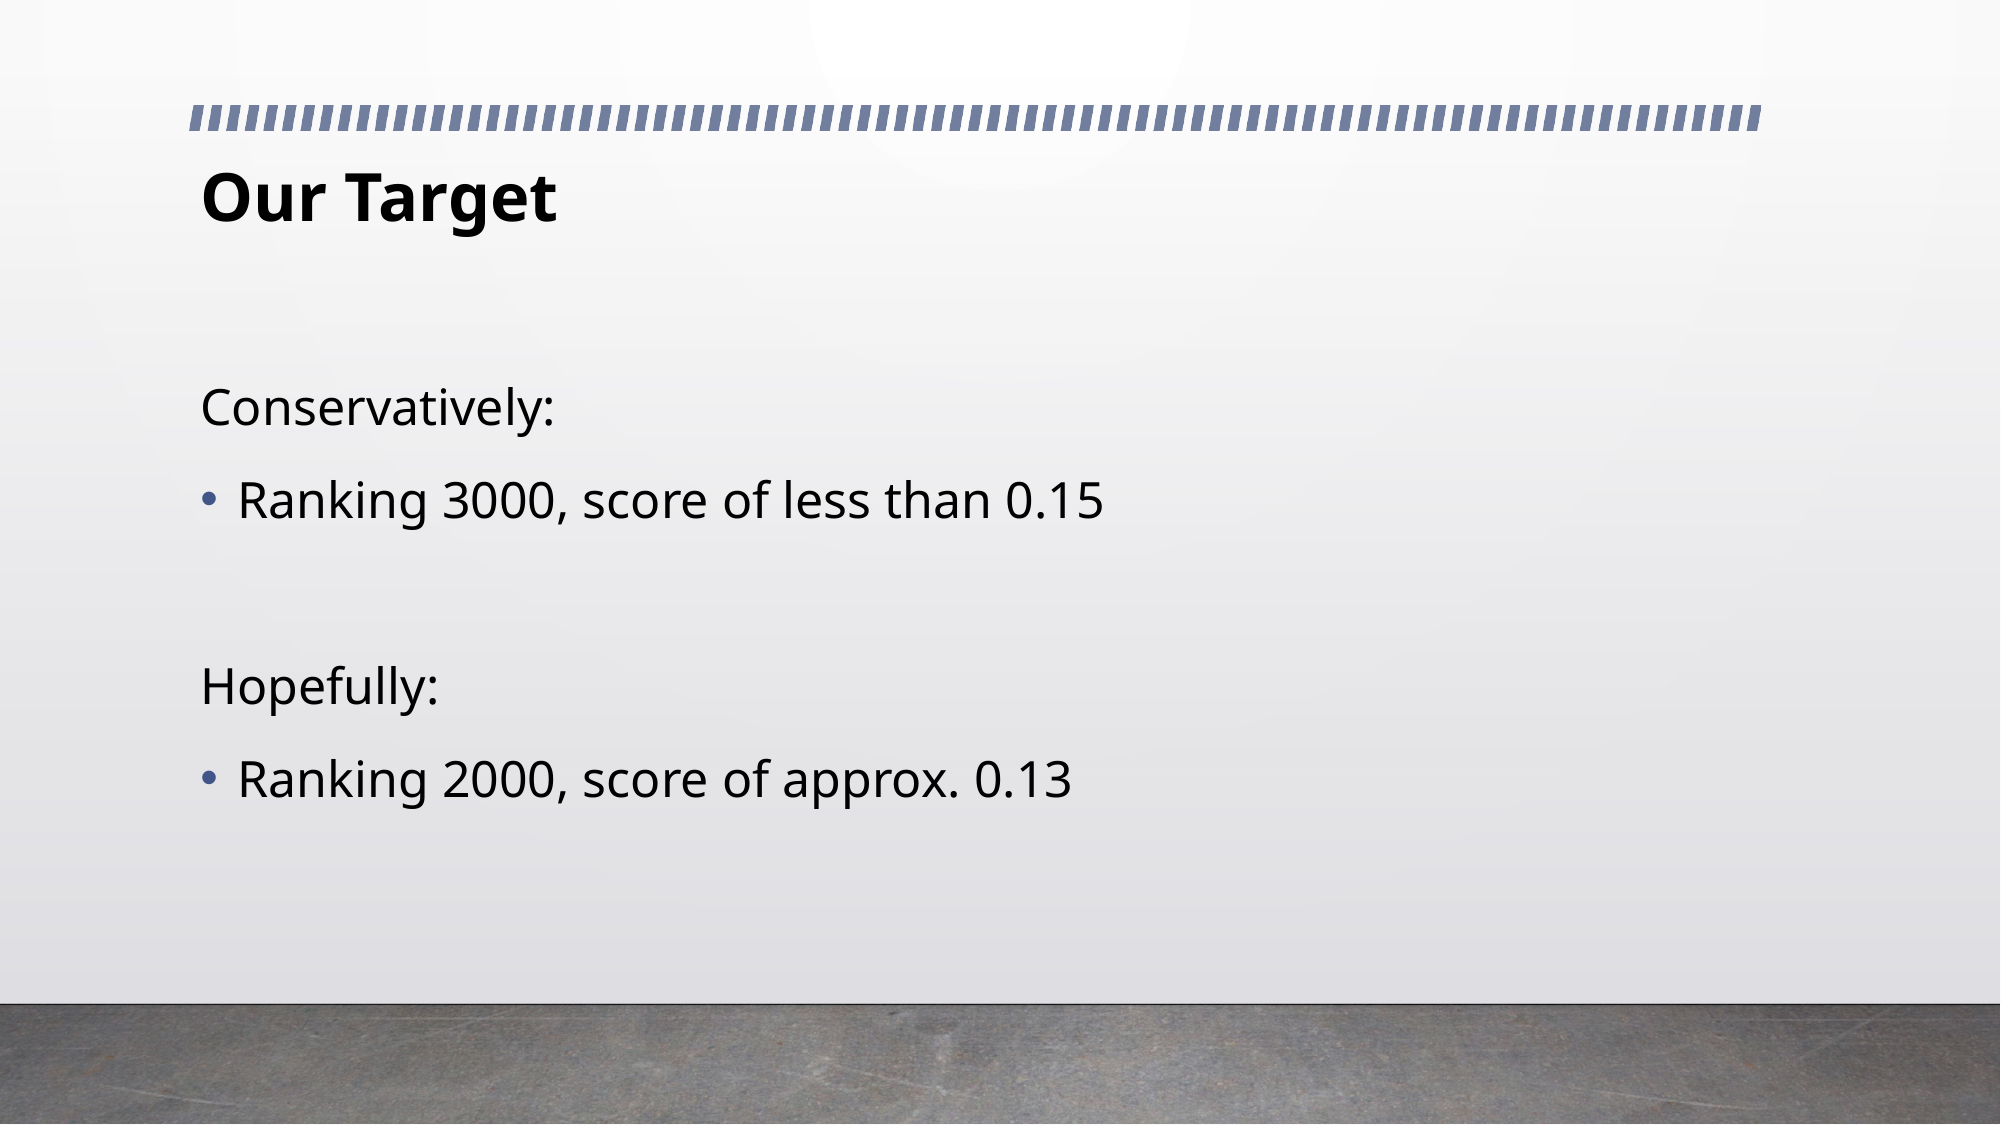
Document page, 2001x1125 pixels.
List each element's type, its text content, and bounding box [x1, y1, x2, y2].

title Our Target [185, 156, 1761, 329]
picture [0, 1004, 2000, 1124]
list Conservatively: Ranking 3000, score of less than 0.15 Hopefully: Ranking 2000, score of approx. 0.13 [185, 356, 1761, 897]
